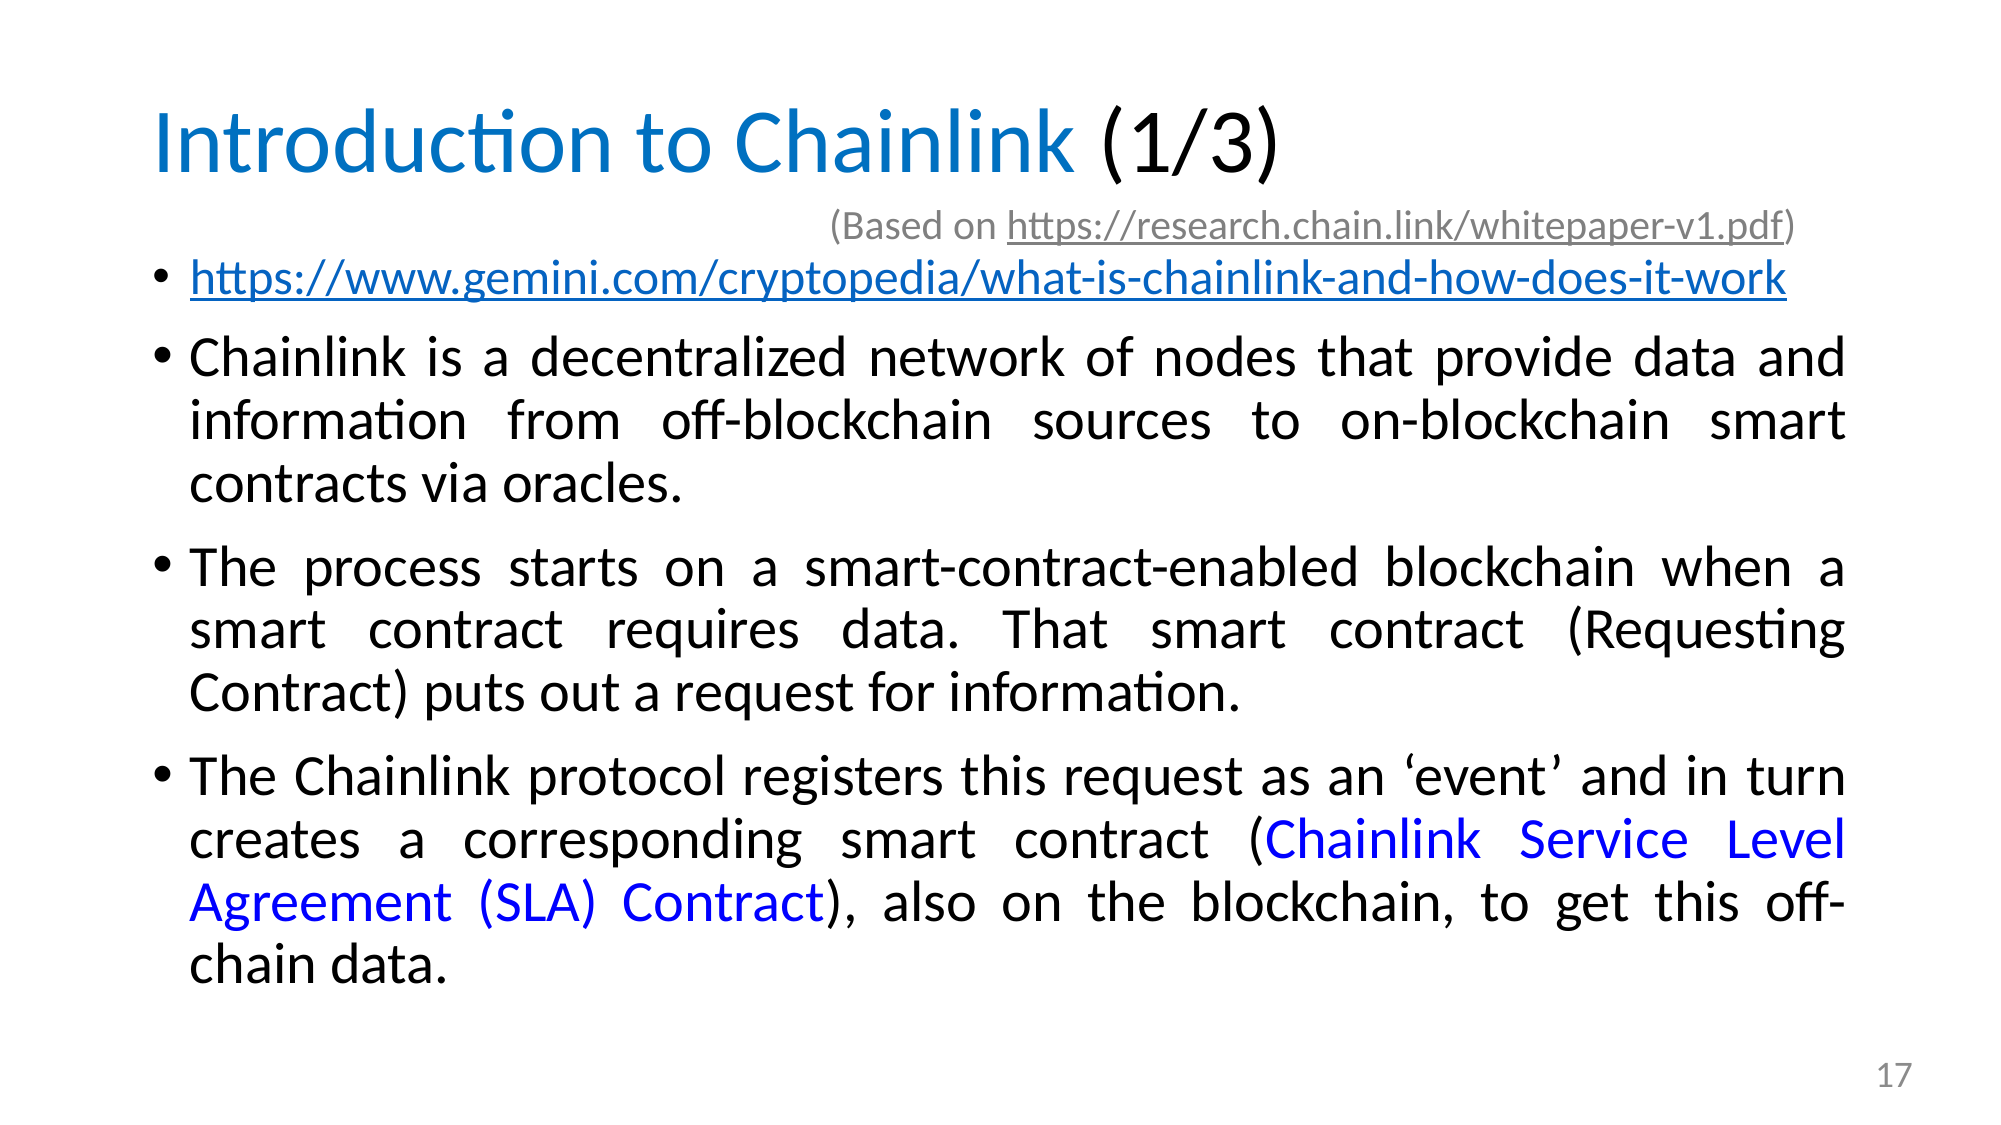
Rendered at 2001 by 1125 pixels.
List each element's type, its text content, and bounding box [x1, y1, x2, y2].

text_box (Based on https://research.chain.link/whitepaper-v1.pdf) [814, 190, 1814, 256]
title Introduction to Chainlink (1/3) [137, 59, 1863, 227]
list https://www.gemini.com/cryptopedia/what-is-chainlink-and-how-does-it-work Chainlink is a decentralized network of nodes that provide data and information from off-blockchain sources to on-blockchain smart contracts via oracles. The process starts on a smart-contract-enabled blockchain when a smart contract requires data. That smart contract (Requesting Contract) puts out a request for information. The Chainlink protocol registers this request as an ‘event’ and in turn creates a corresponding smart contract (Chainlink Service Level Agreement (SLA) Contract), also on the blockchain, to get this off-chain data. [137, 244, 1863, 1014]
slide_number 17 [1477, 1042, 1928, 1103]
